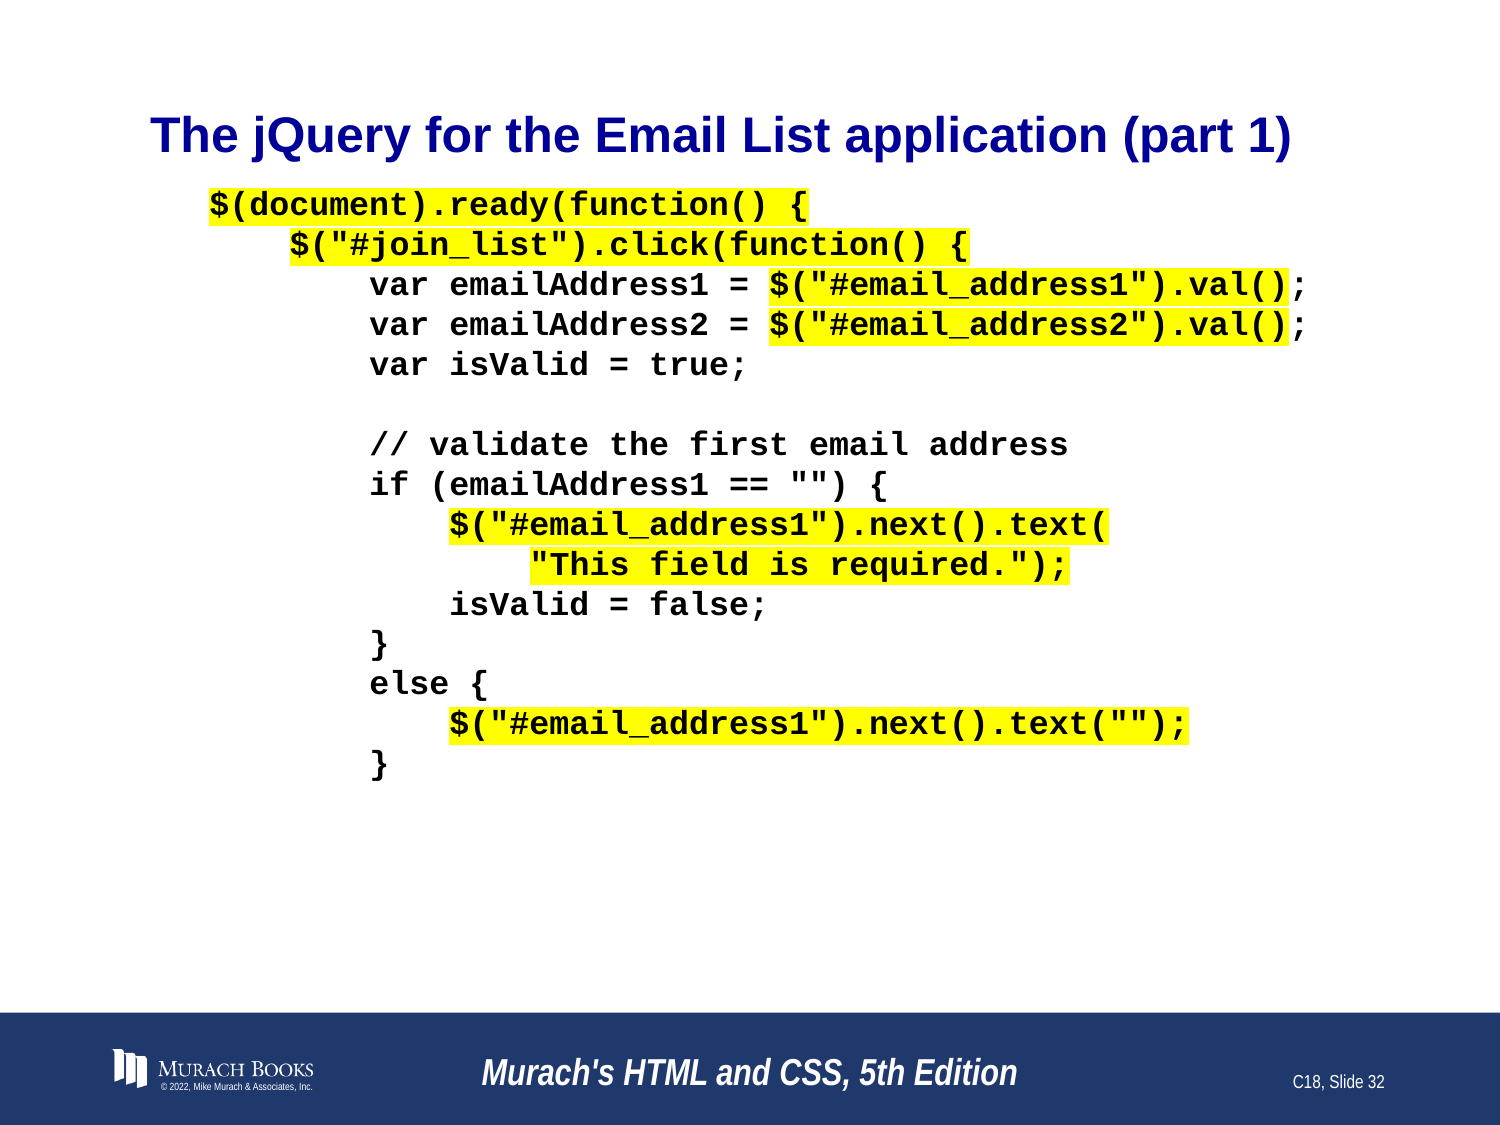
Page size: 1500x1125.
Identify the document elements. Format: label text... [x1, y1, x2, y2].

title The jQuery for the Email List application (part 1) [150, 102, 1350, 164]
list $(document).ready(function() { $("#join_list").click(function() { var emailAddress1 = $("#email_address1").val(); var emailAddress2 = $("#email_address2").val(); var isValid = true; // validate the first email address if (emailAddress1 == "") { $("#email_address1").next().text( "This field is required."); isValid = false; } else { $("#email_address1").next().text(""); } [137, 174, 1350, 975]
slide_number Murach's HTML and CSS, 5th Edition [463, 1025, 1050, 1100]
slide_number C18, Slide 32 [1087, 1025, 1400, 1100]
footer © 2022, Mike Murach & Associates, Inc. [12, 1025, 463, 1100]
